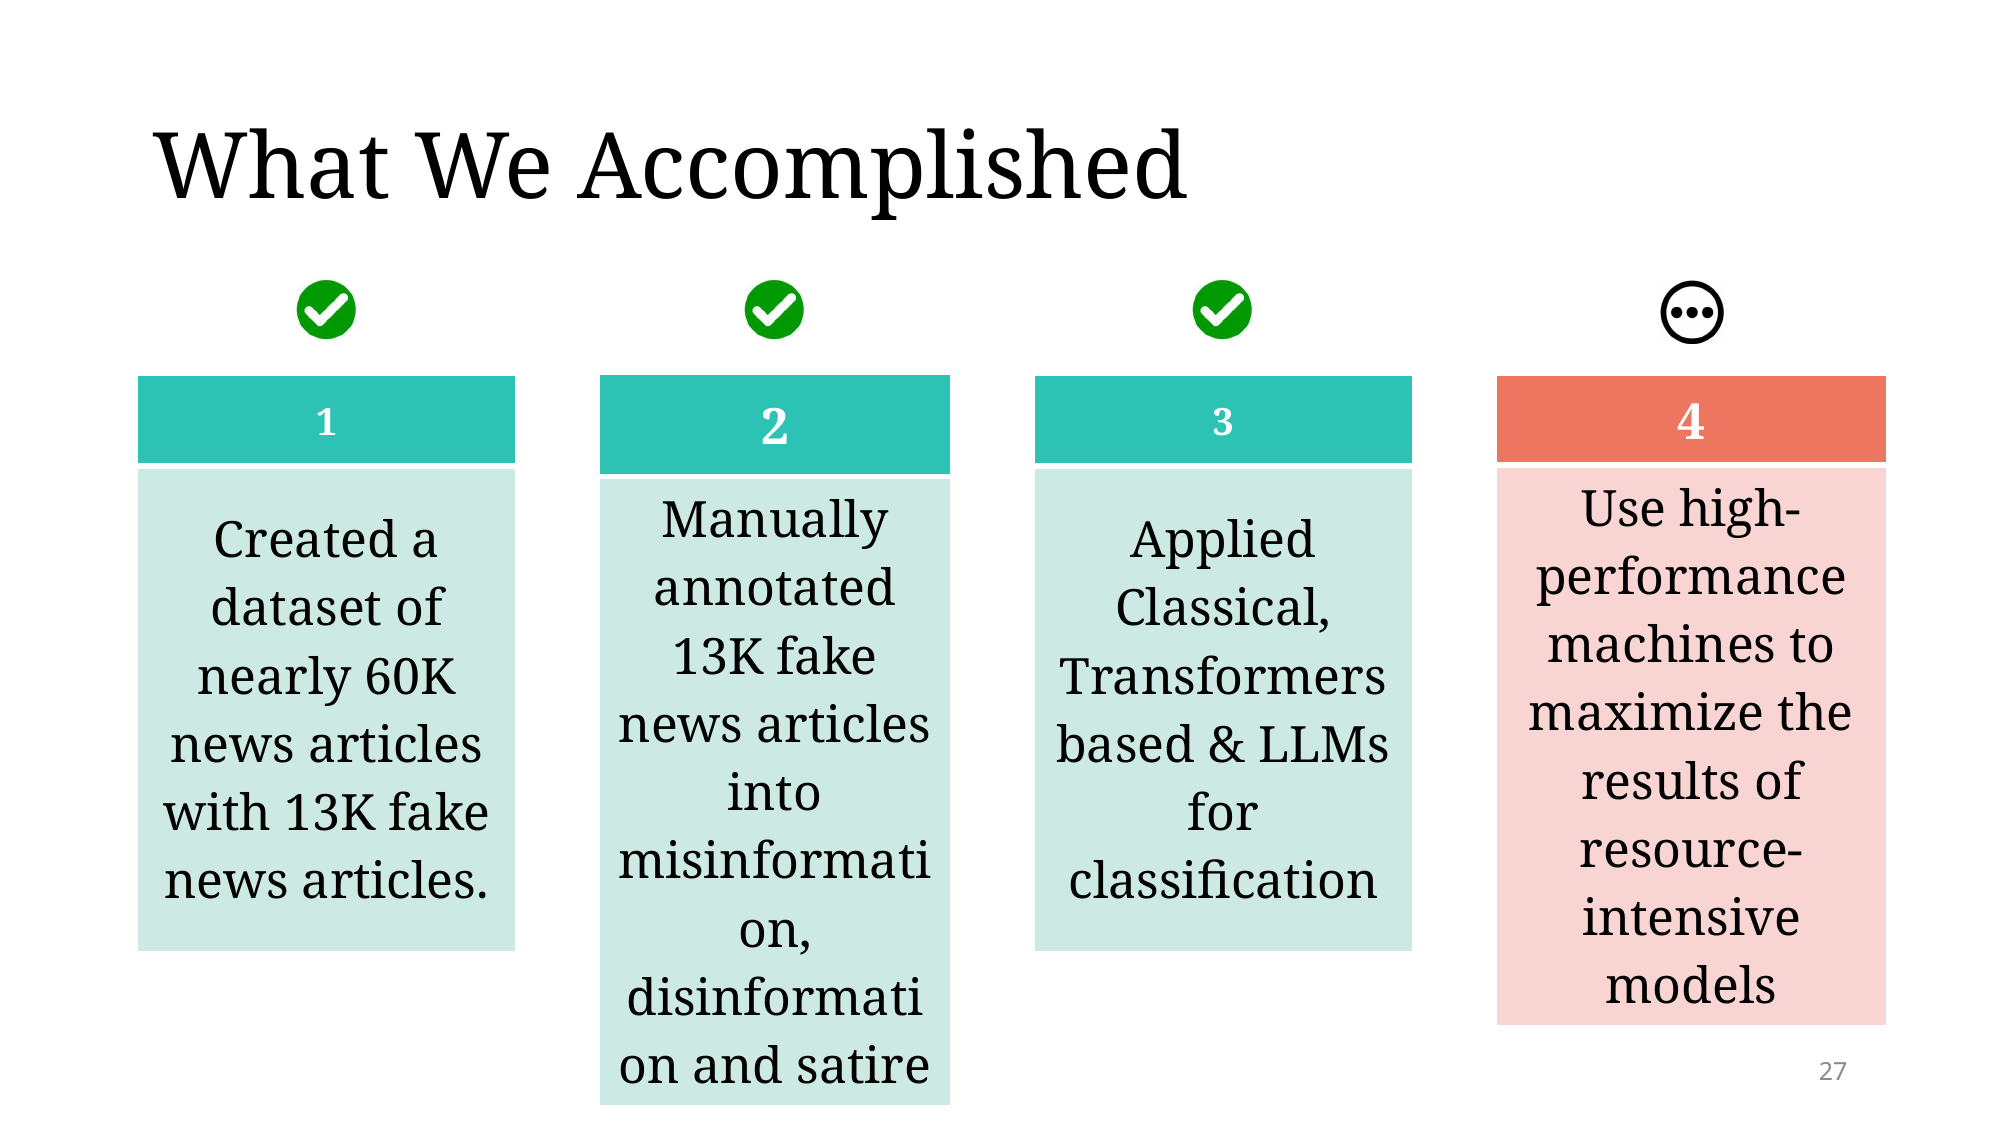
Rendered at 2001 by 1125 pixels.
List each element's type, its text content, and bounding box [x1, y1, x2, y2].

table_header 4 [1497, 376, 1886, 462]
table_cell Created a dataset of nearly 60K news articles with 13K fake news articles. [138, 469, 515, 951]
picture [1187, 277, 1259, 344]
table_header 3 [1035, 376, 1412, 463]
table_header 2 [600, 375, 950, 474]
title What We Accomplished [137, 59, 1863, 278]
table_cell Use high-performance machines to maximize the results of resource-intensive models [1497, 468, 1886, 1025]
picture [291, 277, 363, 344]
table_header 1 [138, 376, 515, 463]
slide_number 27 [1412, 1042, 1863, 1103]
table_cell Manually annotated 13K fake news articles into misinformation, disinformation and satire [600, 479, 950, 1105]
picture [1656, 277, 1727, 344]
picture [739, 277, 811, 344]
table_cell Applied Classical, Transformers based & LLMs for classification [1035, 469, 1412, 951]
